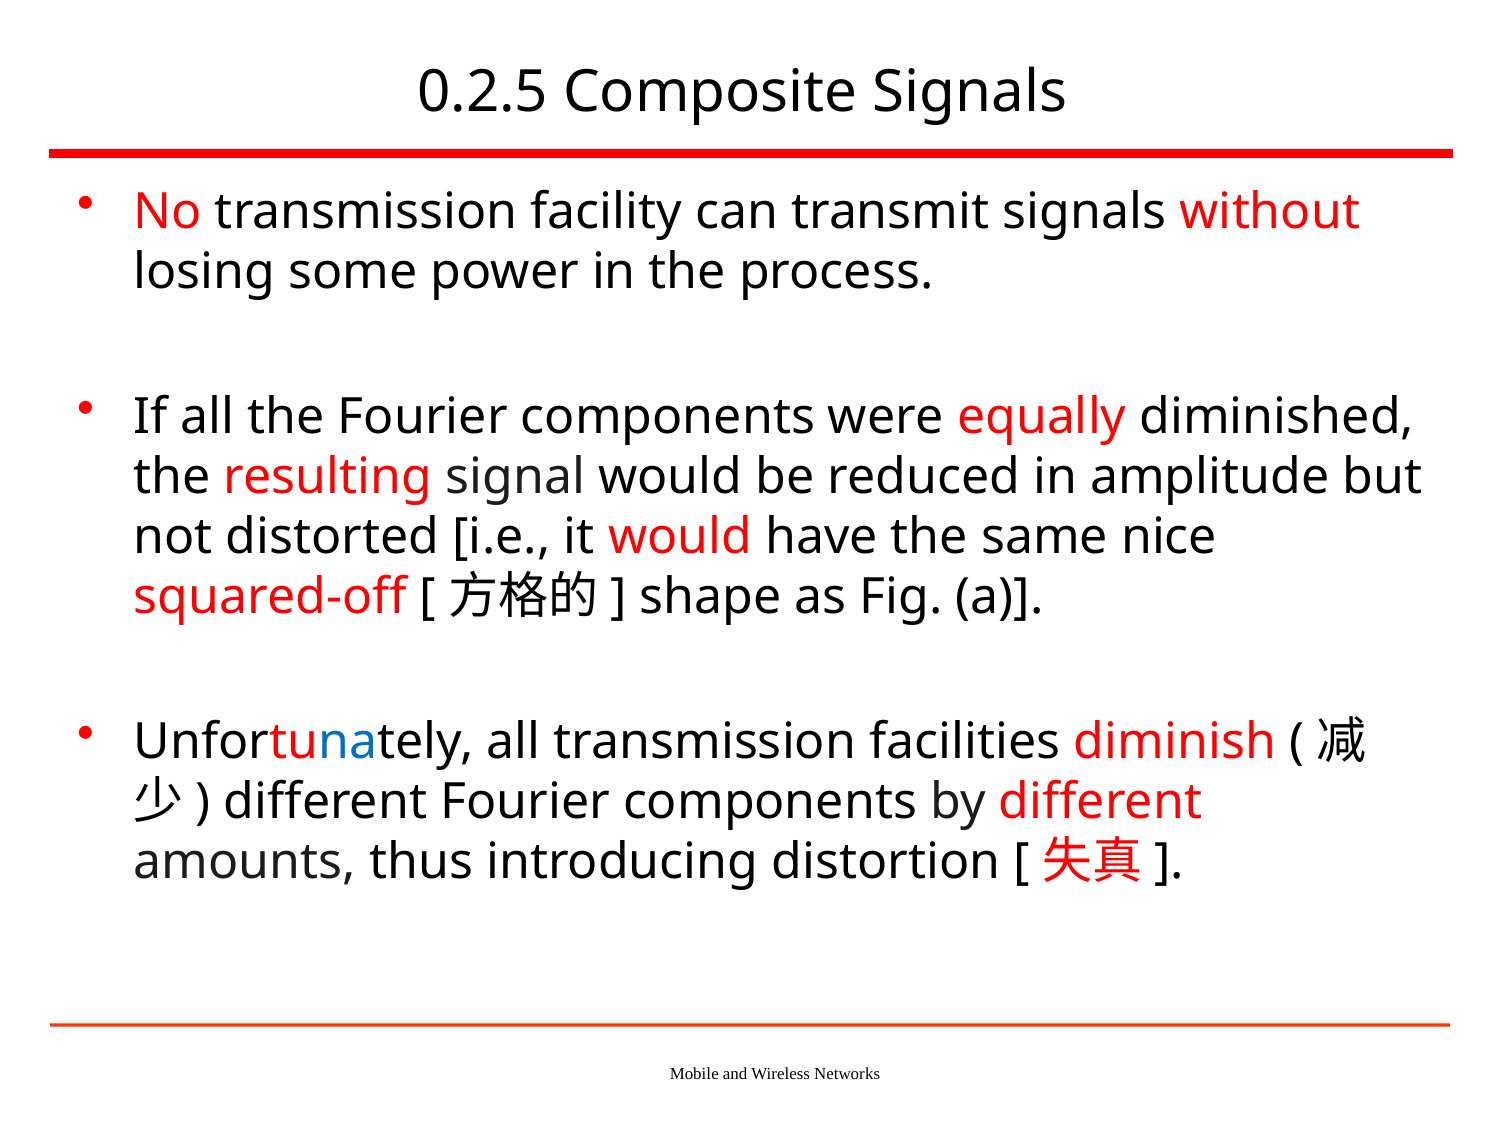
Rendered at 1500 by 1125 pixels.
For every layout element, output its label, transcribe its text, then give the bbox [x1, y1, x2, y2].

footer Mobile and Wireless Networks [512, 1037, 1038, 1089]
list No transmission facility can transmit signals without losing some power in the process. If all the Fourier components were equally diminished, the resulting signal would be reduced in amplitude but not distorted [i.e., it would have the same nice squared-off [方格的] shape as Fig. (a)]. Unfortunately, all transmission facilities diminish (减少) different Fourier components by different amounts, thus introducing distortion [失真]. [62, 170, 1442, 1013]
text_box [75, 141, 938, 150]
title 0.2.5 Composite Signals [62, 34, 1438, 141]
